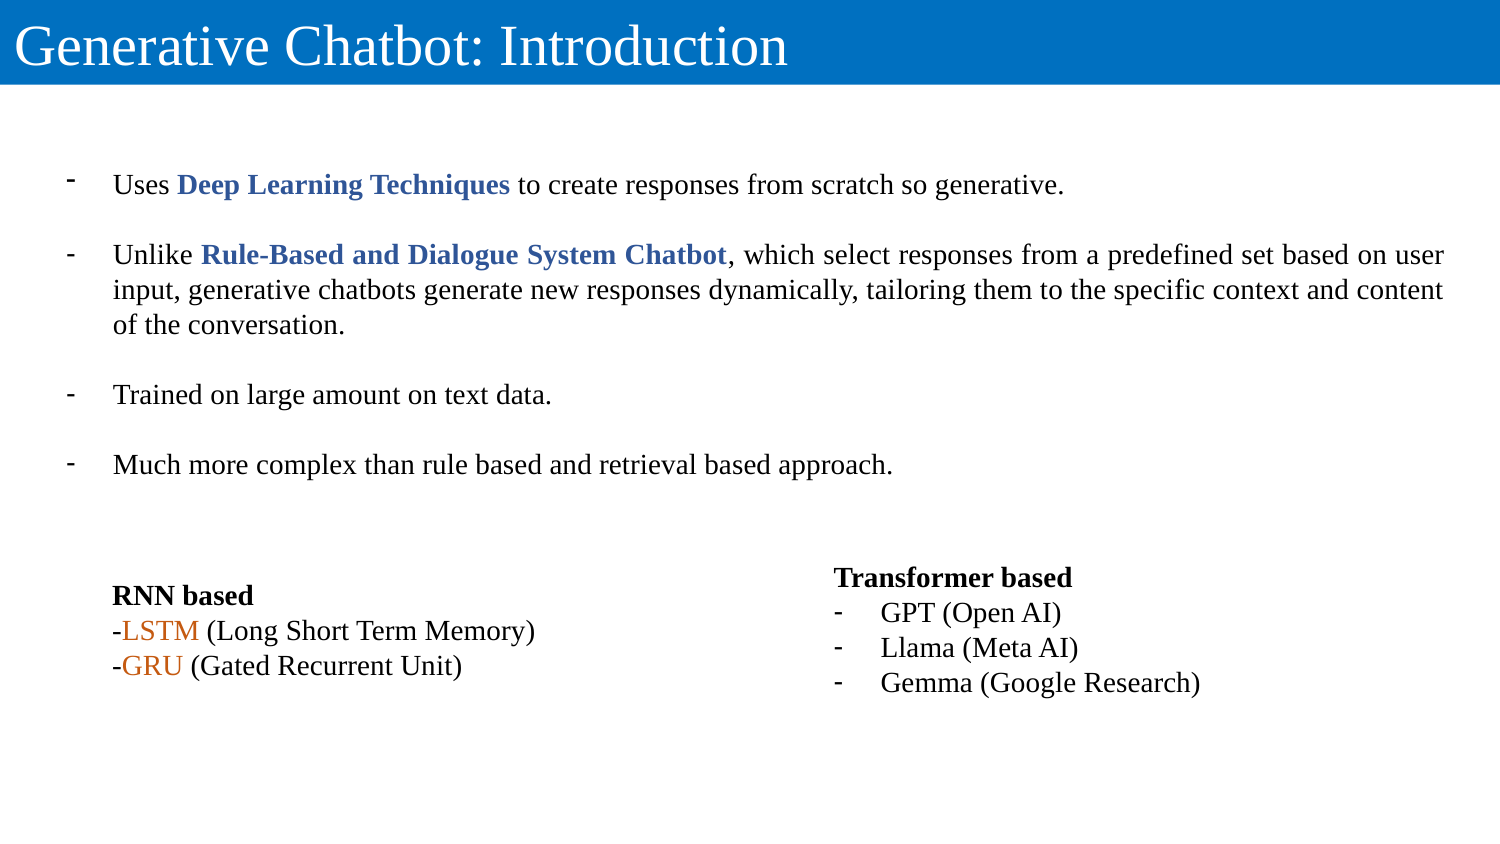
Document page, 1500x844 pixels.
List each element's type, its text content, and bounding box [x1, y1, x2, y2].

text_box Transformer based GPT (Open AI) Llama (Meta AI) Gemma (Google Research) [819, 551, 1474, 706]
text_box RNN based -LSTM (Long Short Term Memory) -GRU (Gated Recurrent Unit) [97, 568, 624, 689]
text_box Generative Chatbot: Introduction [0, 0, 1500, 85]
text_box Uses Deep Learning Techniques to create responses from scratch so generative. Unlike Rule-Based and Dialogue System Chatbot, which select responses from a predefined set based on user input, generative chatbots generate new responses dynamically, tailoring them to the specific context and content of the conversation. Trained on large amount on text data. Much more complex than rule based and retrieval based approach. [51, 158, 1460, 488]
